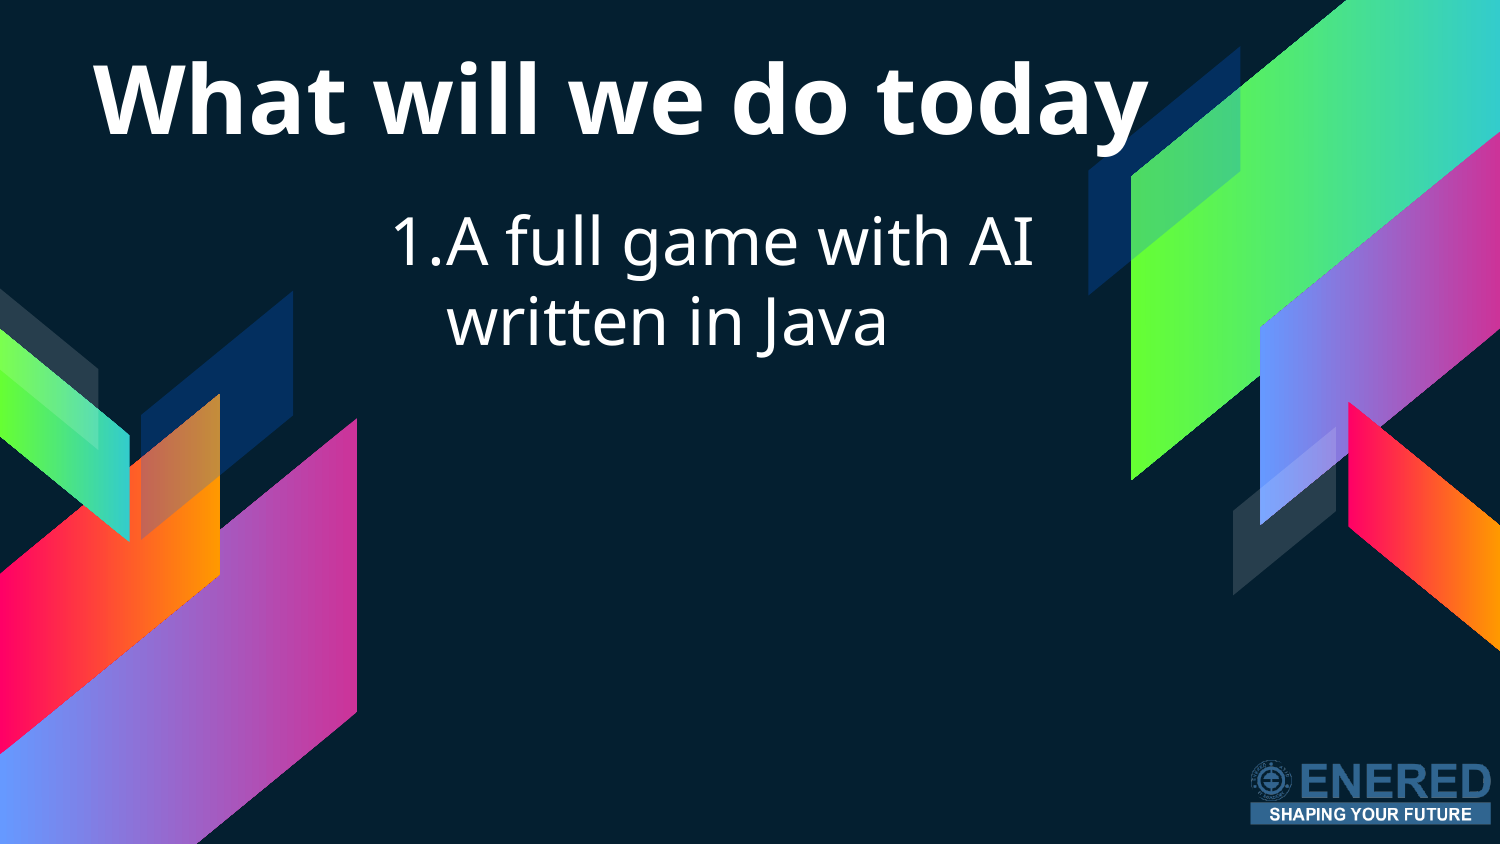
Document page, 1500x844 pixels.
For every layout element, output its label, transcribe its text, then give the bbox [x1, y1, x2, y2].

text_box A full game with AI written in Java [375, 191, 1075, 446]
picture [1249, 744, 1491, 840]
title What will we do today [0, 0, 1256, 192]
